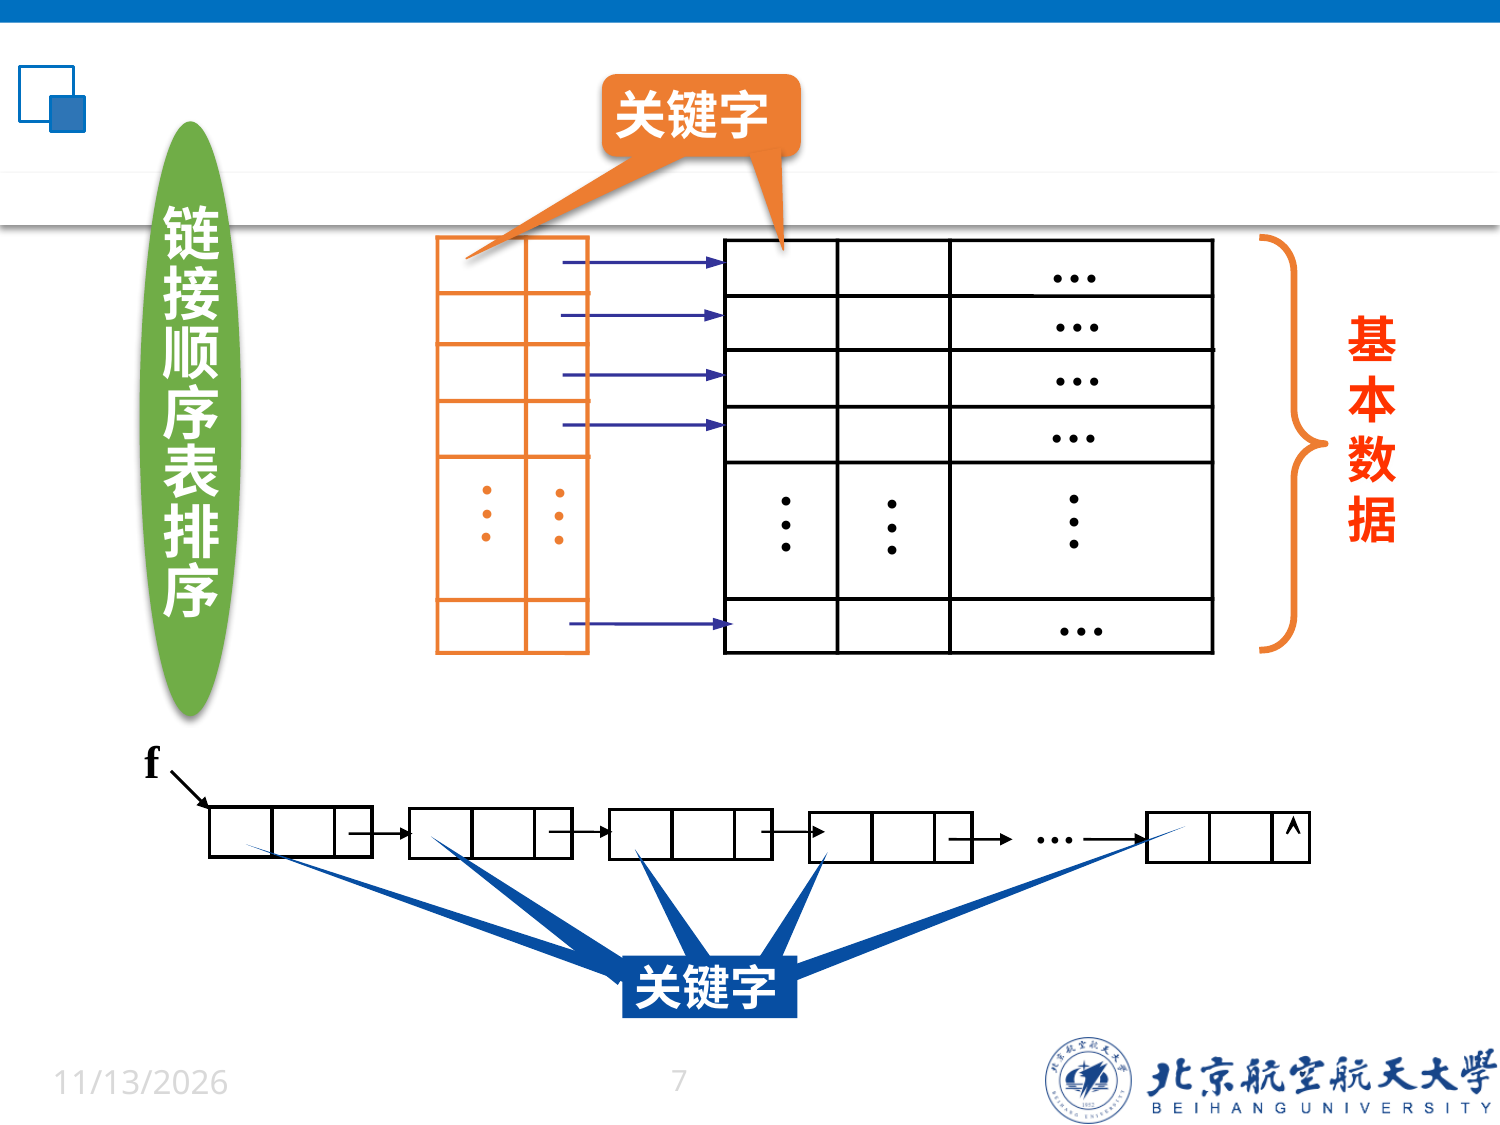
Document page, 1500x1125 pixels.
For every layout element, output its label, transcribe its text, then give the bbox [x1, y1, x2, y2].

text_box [599, 74, 834, 252]
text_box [1262, 237, 1413, 651]
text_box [724, 224, 1214, 654]
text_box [140, 121, 261, 716]
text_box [405, 837, 1201, 1023]
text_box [437, 237, 589, 654]
picture [1045, 1037, 1498, 1125]
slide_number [37, 1053, 314, 1114]
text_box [129, 724, 1322, 869]
slide_number 7 [656, 1054, 751, 1112]
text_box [593, 262, 734, 625]
